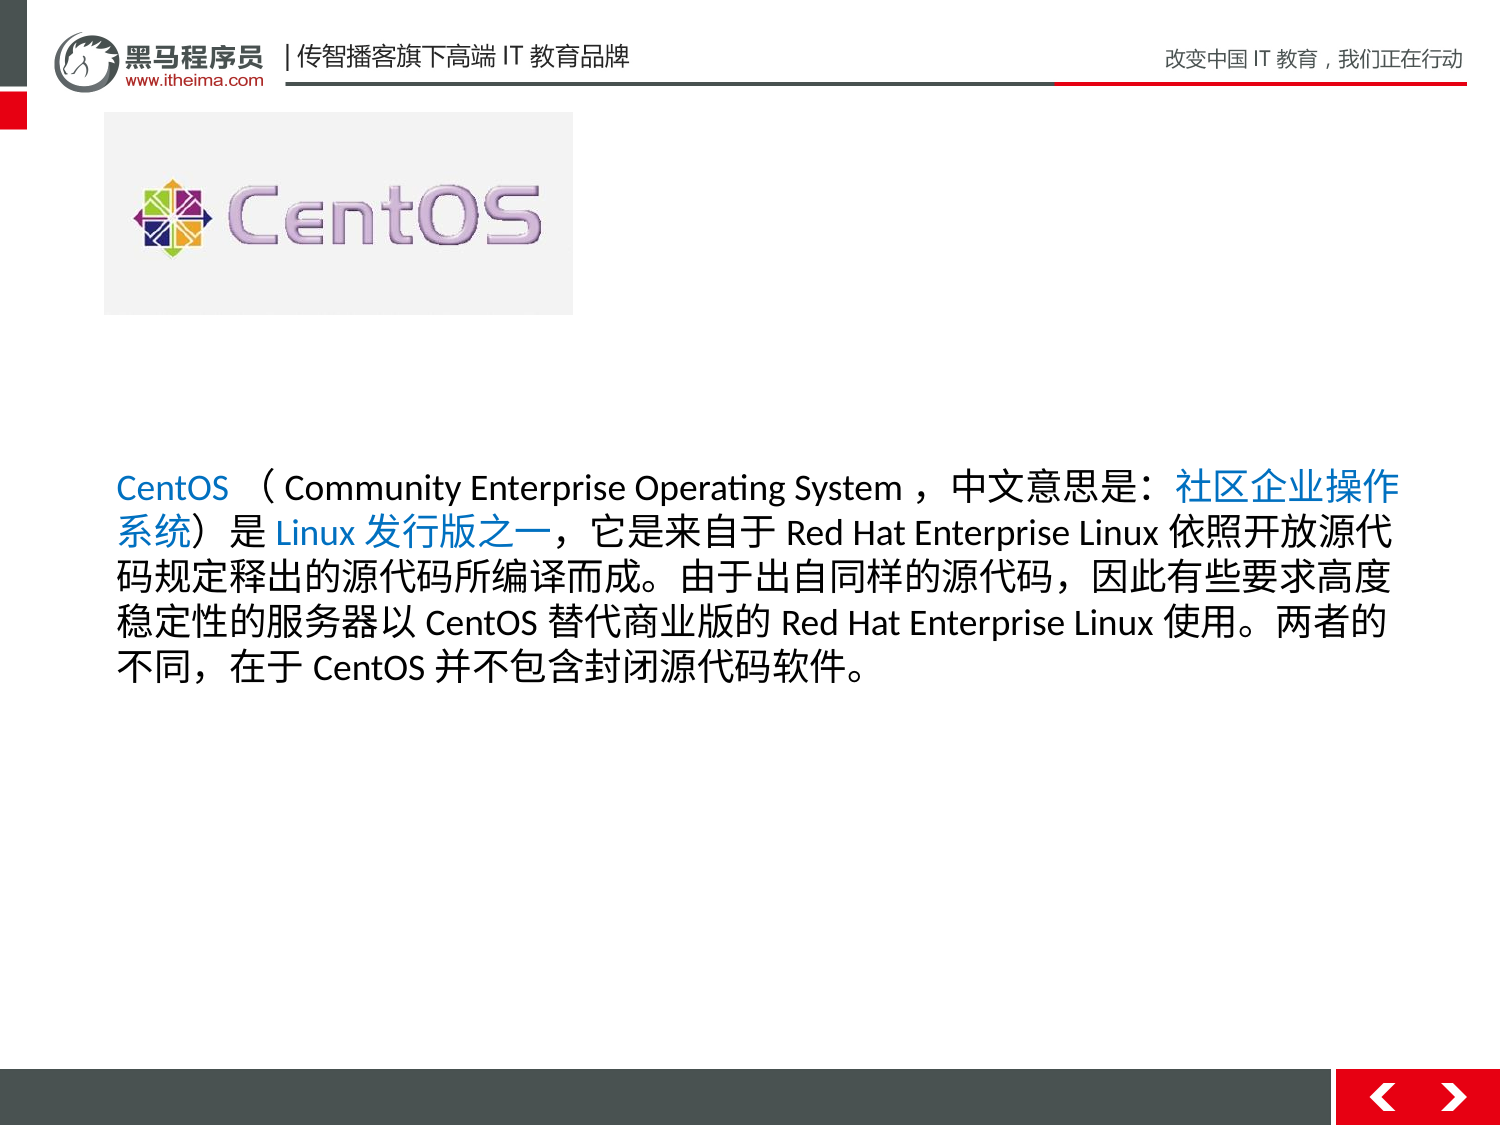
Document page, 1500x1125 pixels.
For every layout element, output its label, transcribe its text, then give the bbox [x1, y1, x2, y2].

text_box CentOS（Community Enterprise Operating System，中文意思是：社区企业操作系统）是Linux发行版之一，它是来自于Red Hat Enterprise Linux依照开放源代码规定释出的源代码所编译而成。由于出自同样的源代码，因此有些要求高度稳定性的服务器以CentOS替代商业版的Red Hat Enterprise Linux使用。两者的不同，在于CentOS并不包含封闭源代码软件。 [101, 455, 1435, 696]
picture [0, 0, 1500, 1125]
